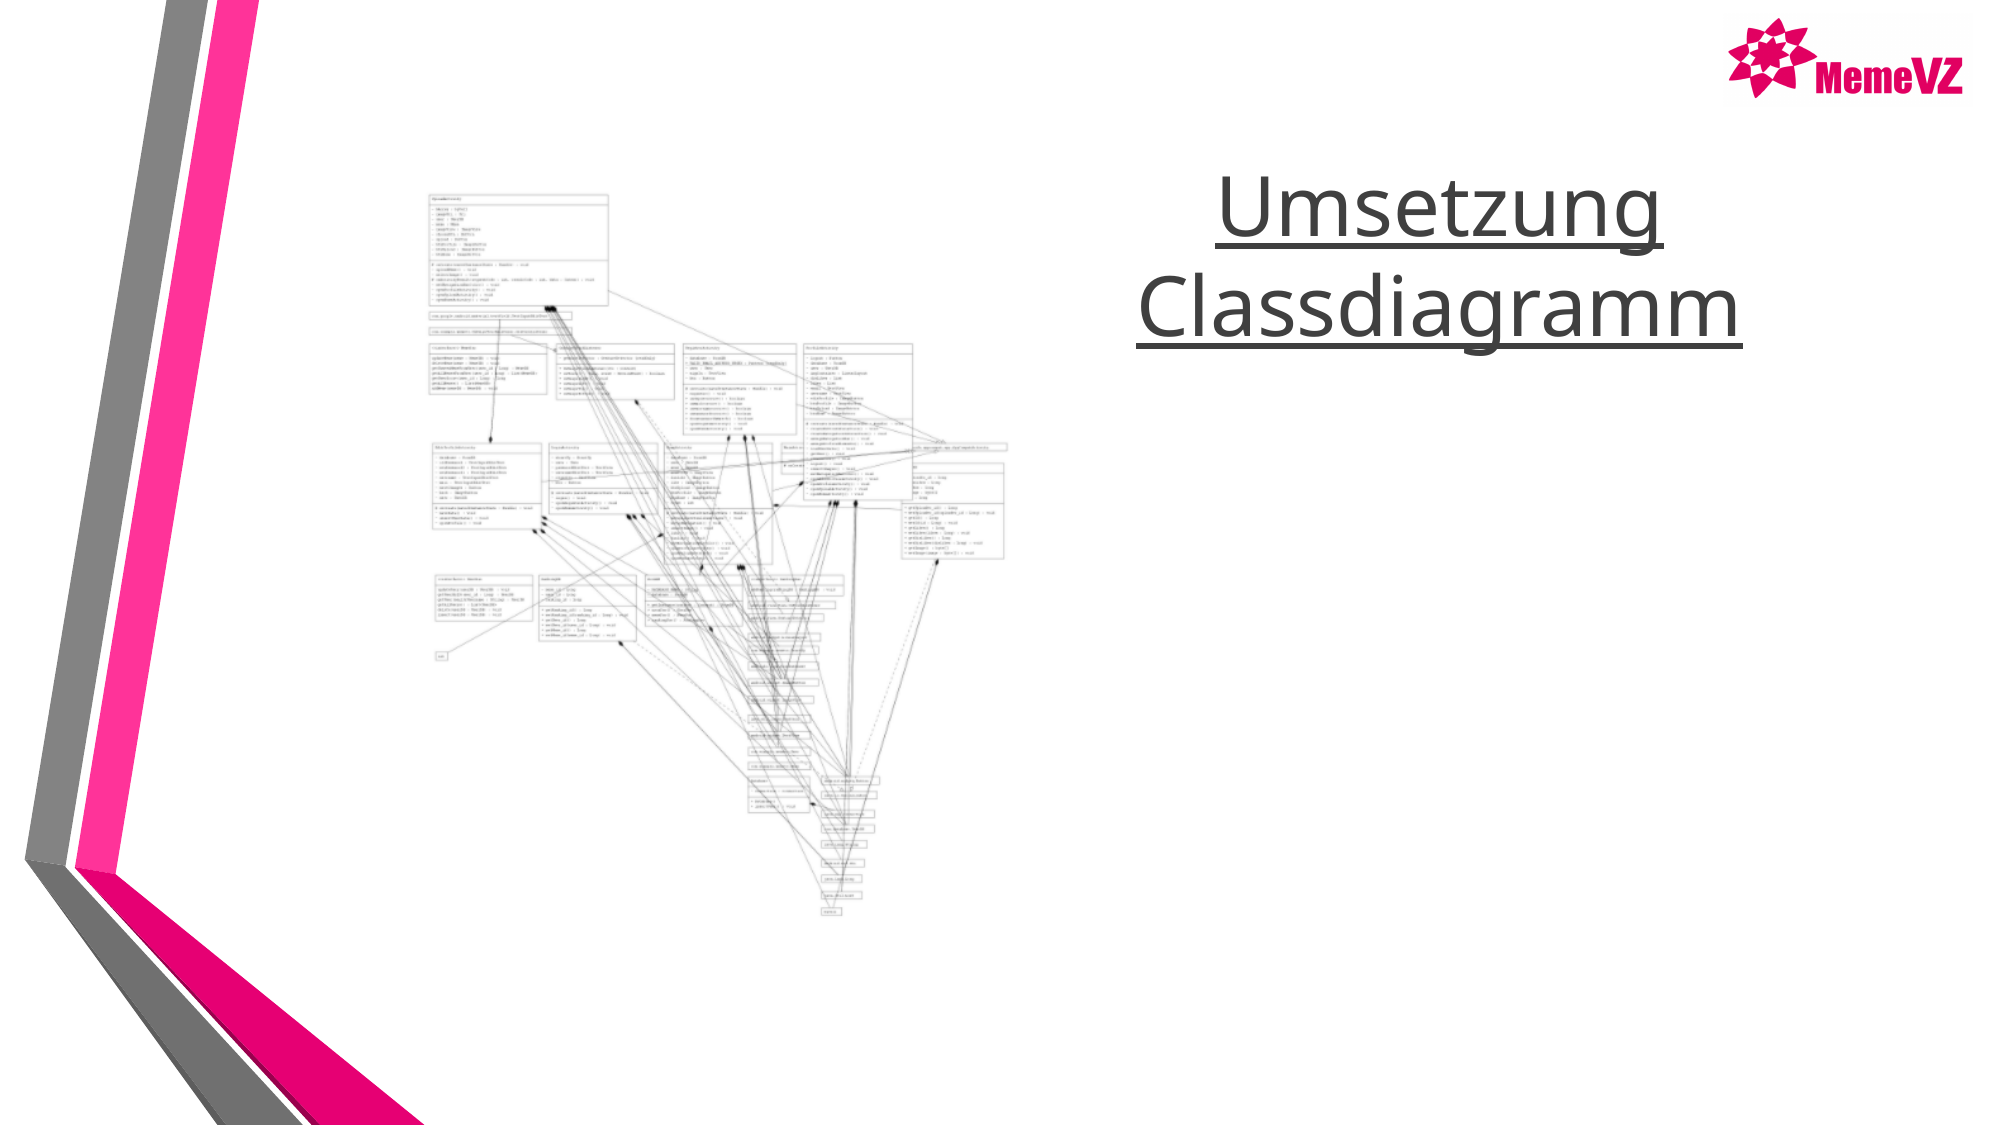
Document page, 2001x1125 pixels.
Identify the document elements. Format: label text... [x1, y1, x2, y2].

title Umsetzung Classdiagramm [617, 109, 2000, 398]
picture [1723, 13, 1973, 107]
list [407, 185, 1059, 944]
